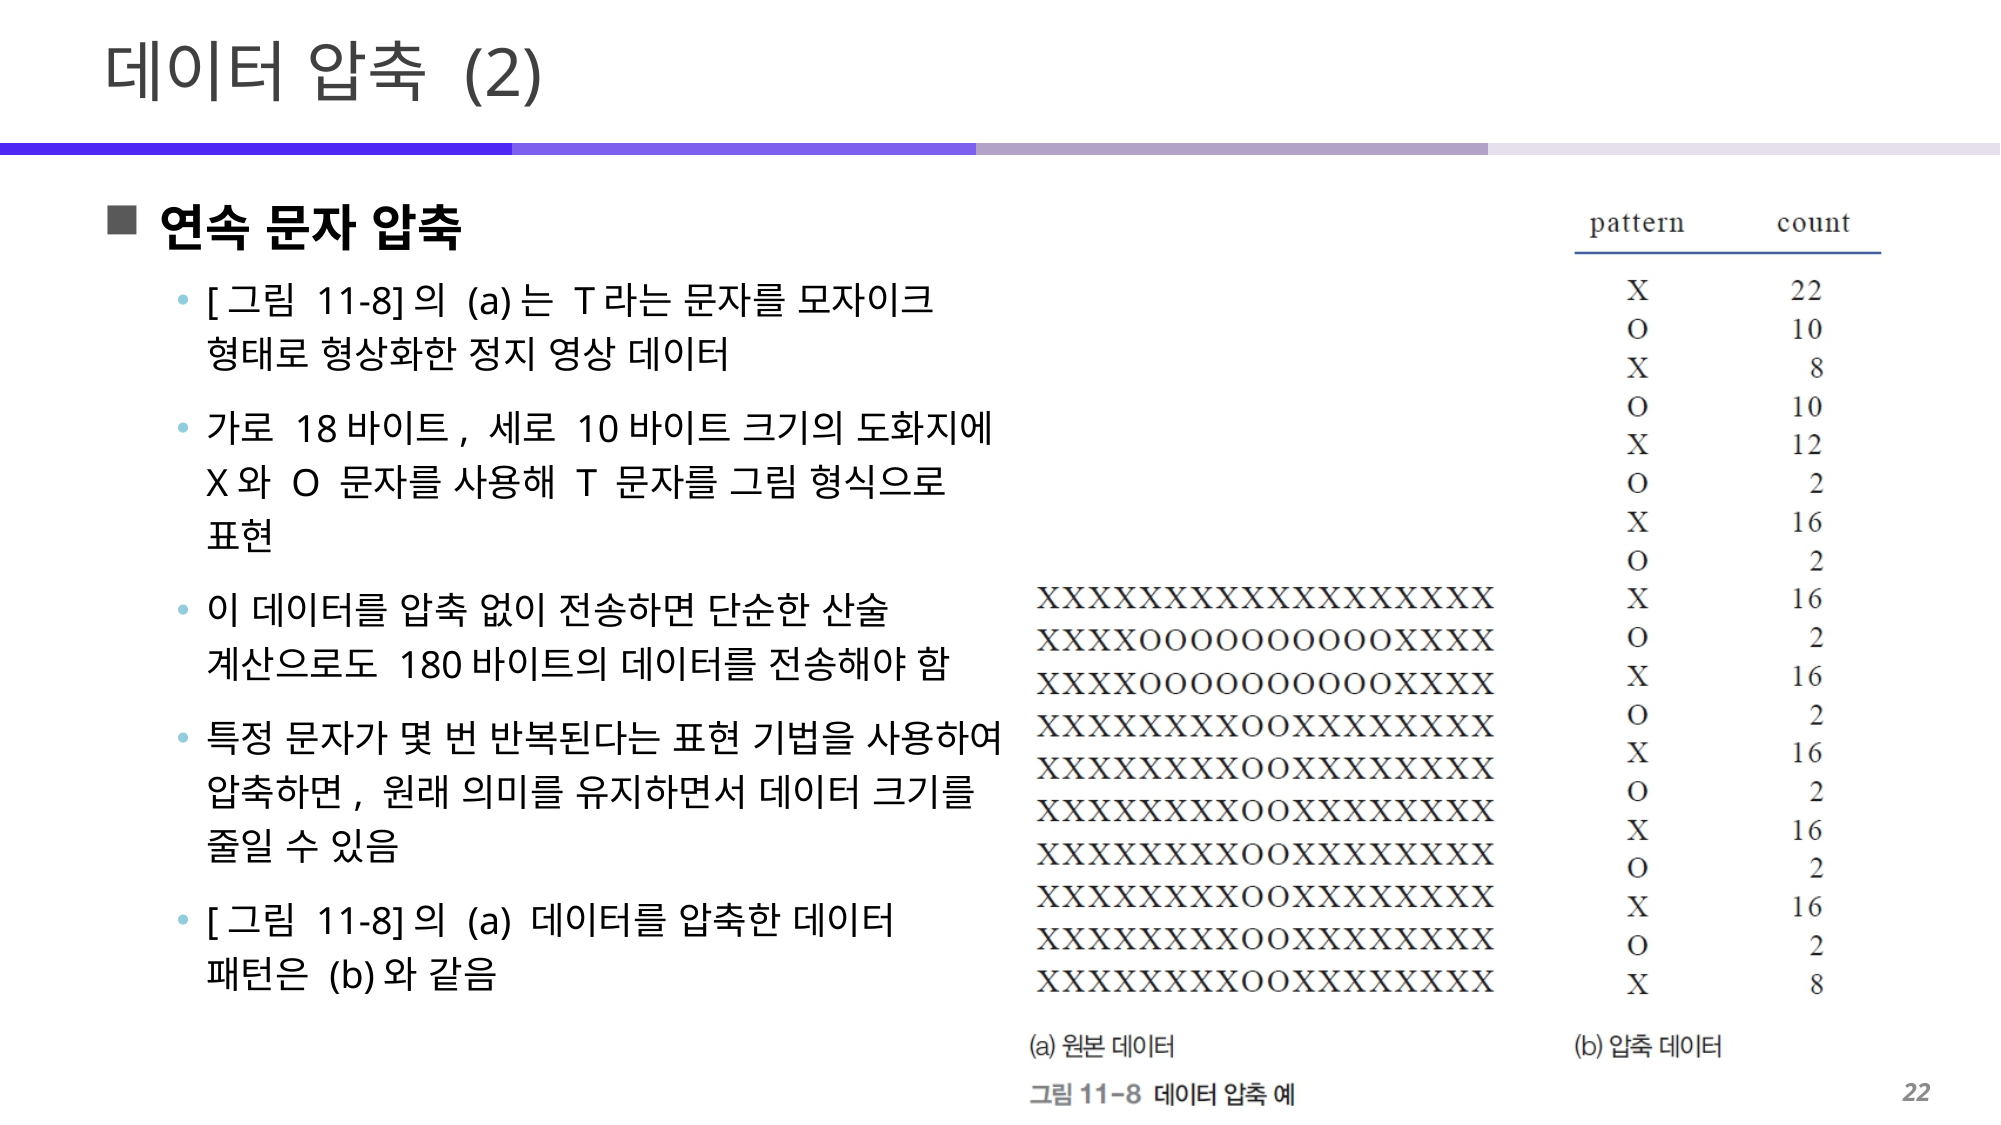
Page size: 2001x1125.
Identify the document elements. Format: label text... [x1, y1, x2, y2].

list 연속 문자 압축 [그림 11-8]의 (a)는 T라는 문자를 모자이크 형태로 형상화한 정지 영상 데이터 가로 18바이트, 세로 10바이트 크기의 도화지에 X와 O 문자를 사용해 T 문자를 그림 형식으로 표현 이 데이터를 압축 없이 전송하면 단순한 산술 계산으로도 180바이트의 데이터를 전송해야 함 특정 문자가 몇 번 반복된다는 표현 기법을 사용하여 압축하면, 원래 의미를 유지하면서 데이터 크기를 줄일 수 있음 [그림 11-8]의 (a) 데이터를 압축한 데이터 패턴은 (b)와 같음 [88, 176, 1026, 1083]
title 데이터 압축 (2) [88, 18, 1920, 122]
picture [1024, 206, 1887, 1120]
